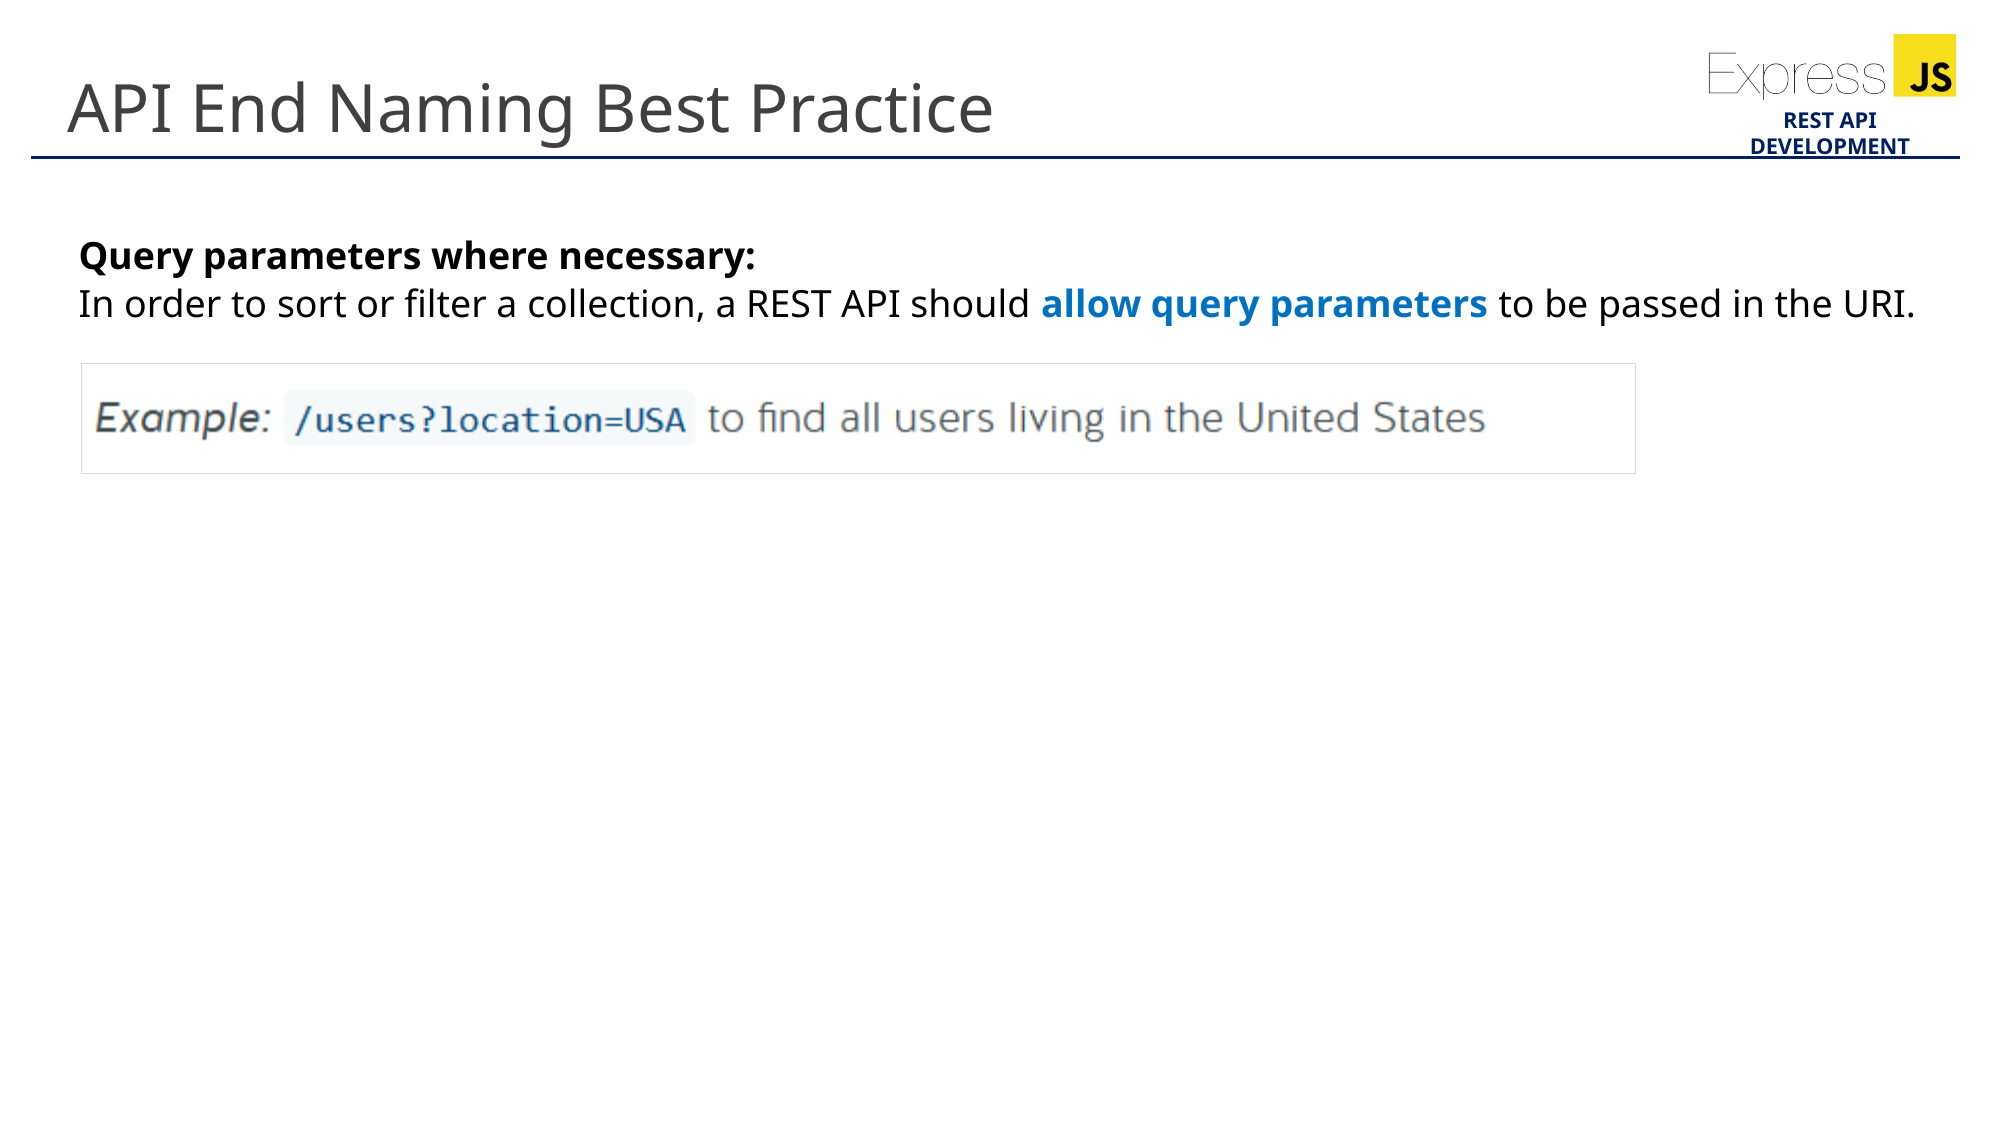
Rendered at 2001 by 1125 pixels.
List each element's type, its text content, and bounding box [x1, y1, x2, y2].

picture [81, 363, 1636, 474]
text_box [1686, 29, 1974, 141]
text_box Query parameters where necessary: In order to sort or filter a collection, a REST API should allow query parameters to be passed in the URI. [63, 221, 1940, 333]
text_box API End Naming Best Practice [52, 18, 1023, 153]
